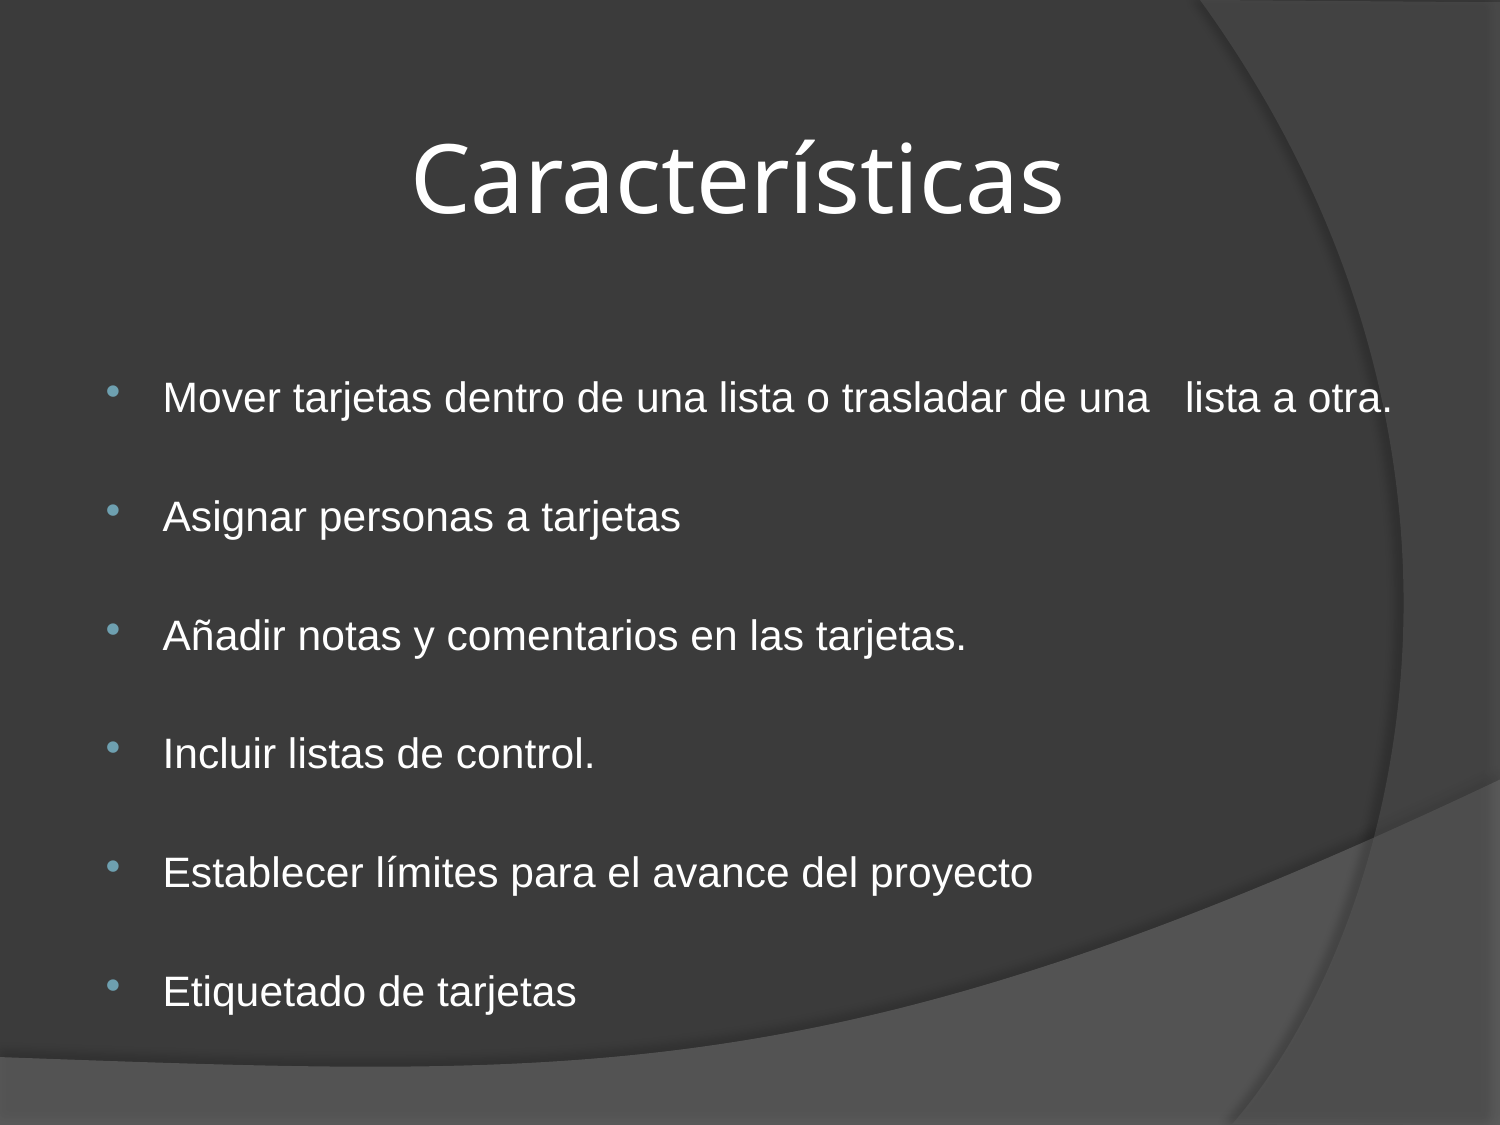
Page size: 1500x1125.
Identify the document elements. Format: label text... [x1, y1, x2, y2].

title Características [62, 87, 1413, 263]
list Mover tarjetas dentro de una lista o trasladar de una lista a otra. Asignar personas a tarjetas Añadir notas y comentarios en las tarjetas. Incluir listas de control. Establecer límites para el avance del proyecto Etiquetado de tarjetas [87, 362, 1438, 1072]
